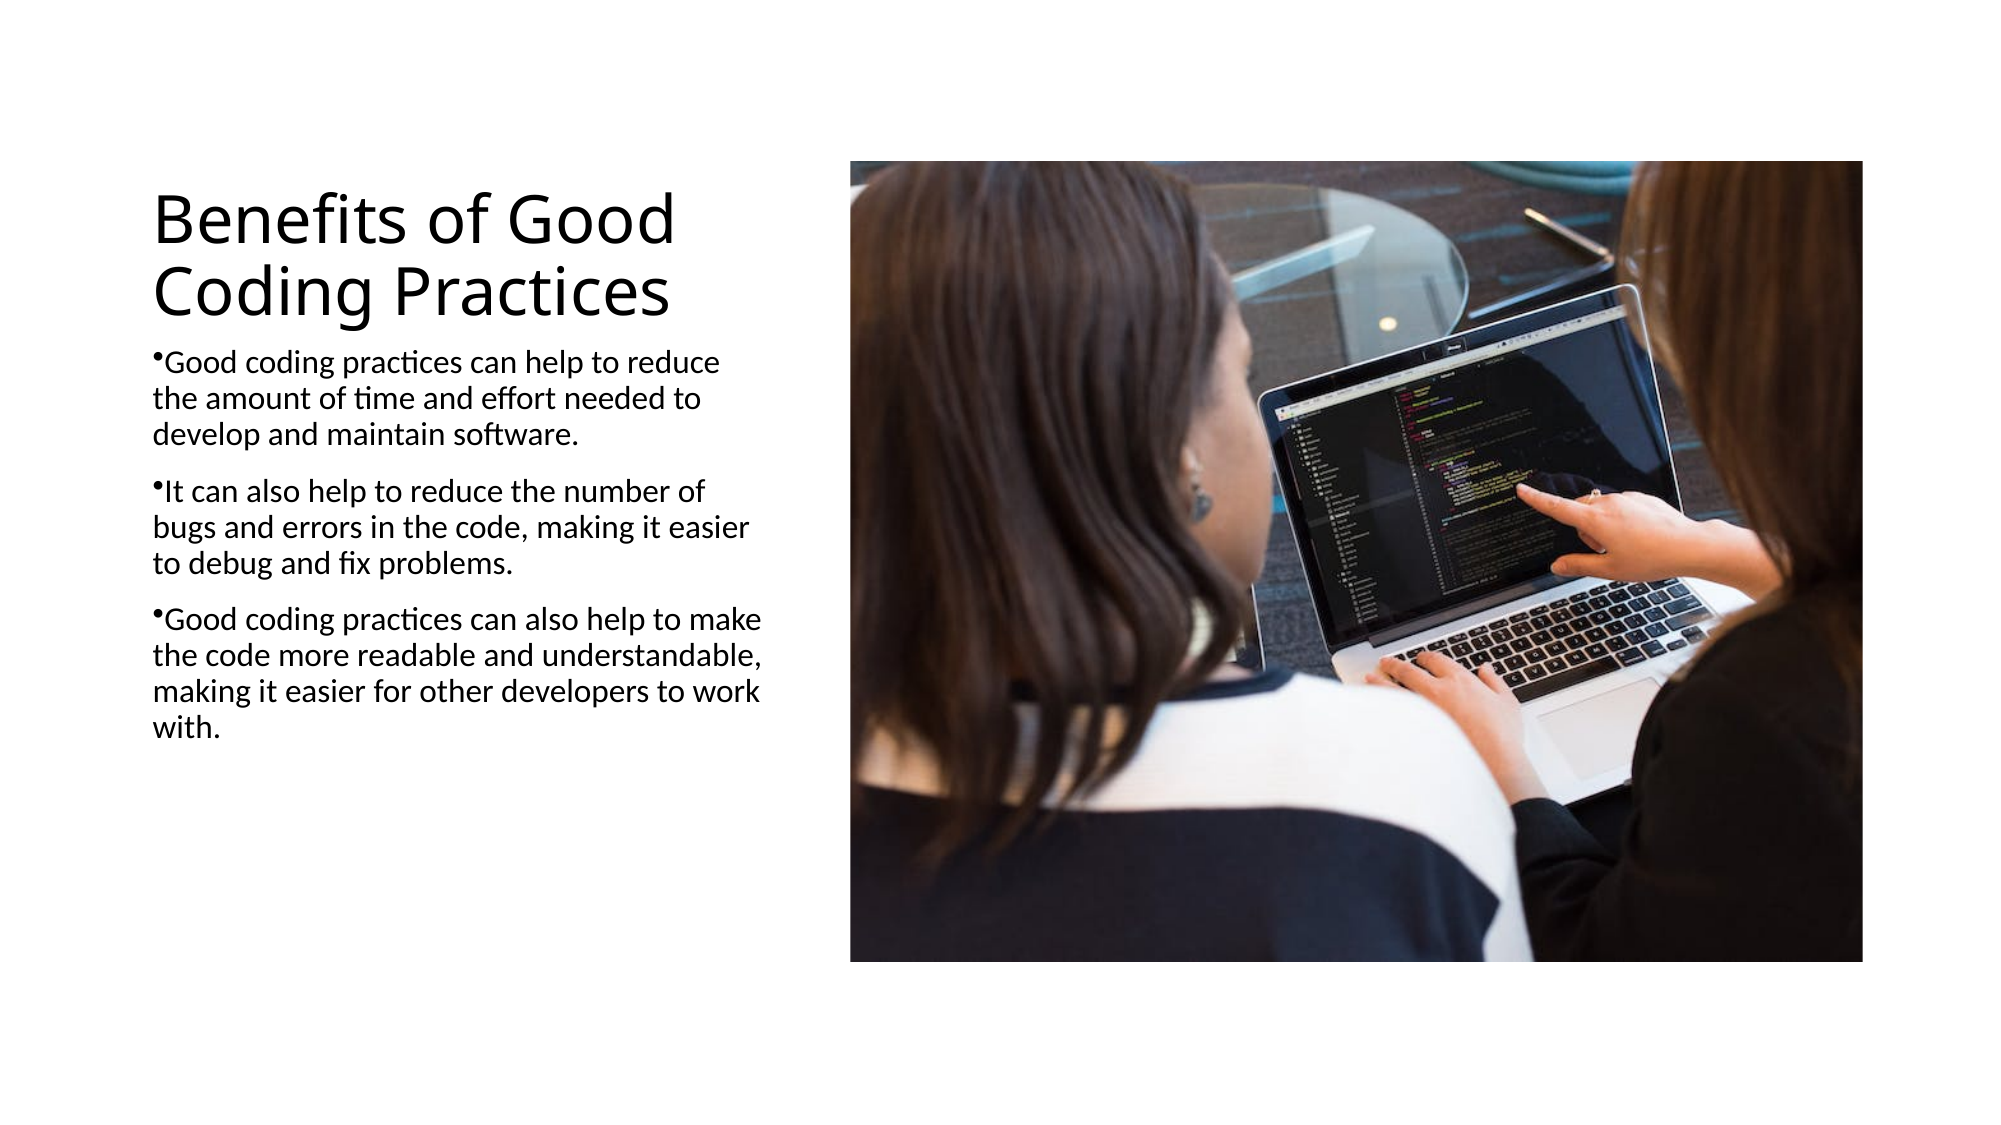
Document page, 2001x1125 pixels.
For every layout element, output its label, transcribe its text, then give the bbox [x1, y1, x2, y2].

title Benefits of Good Coding Practices [137, 75, 783, 337]
picture [850, 161, 1863, 962]
list Good coding practices can help to reduce the amount of time and effort needed to develop and maintain software. It can also help to reduce the number of bugs and errors in the code, making it easier to debug and fix problems. Good coding practices can also help to make the code more readable and understandable, making it easier for other developers to work with. [137, 337, 783, 963]
